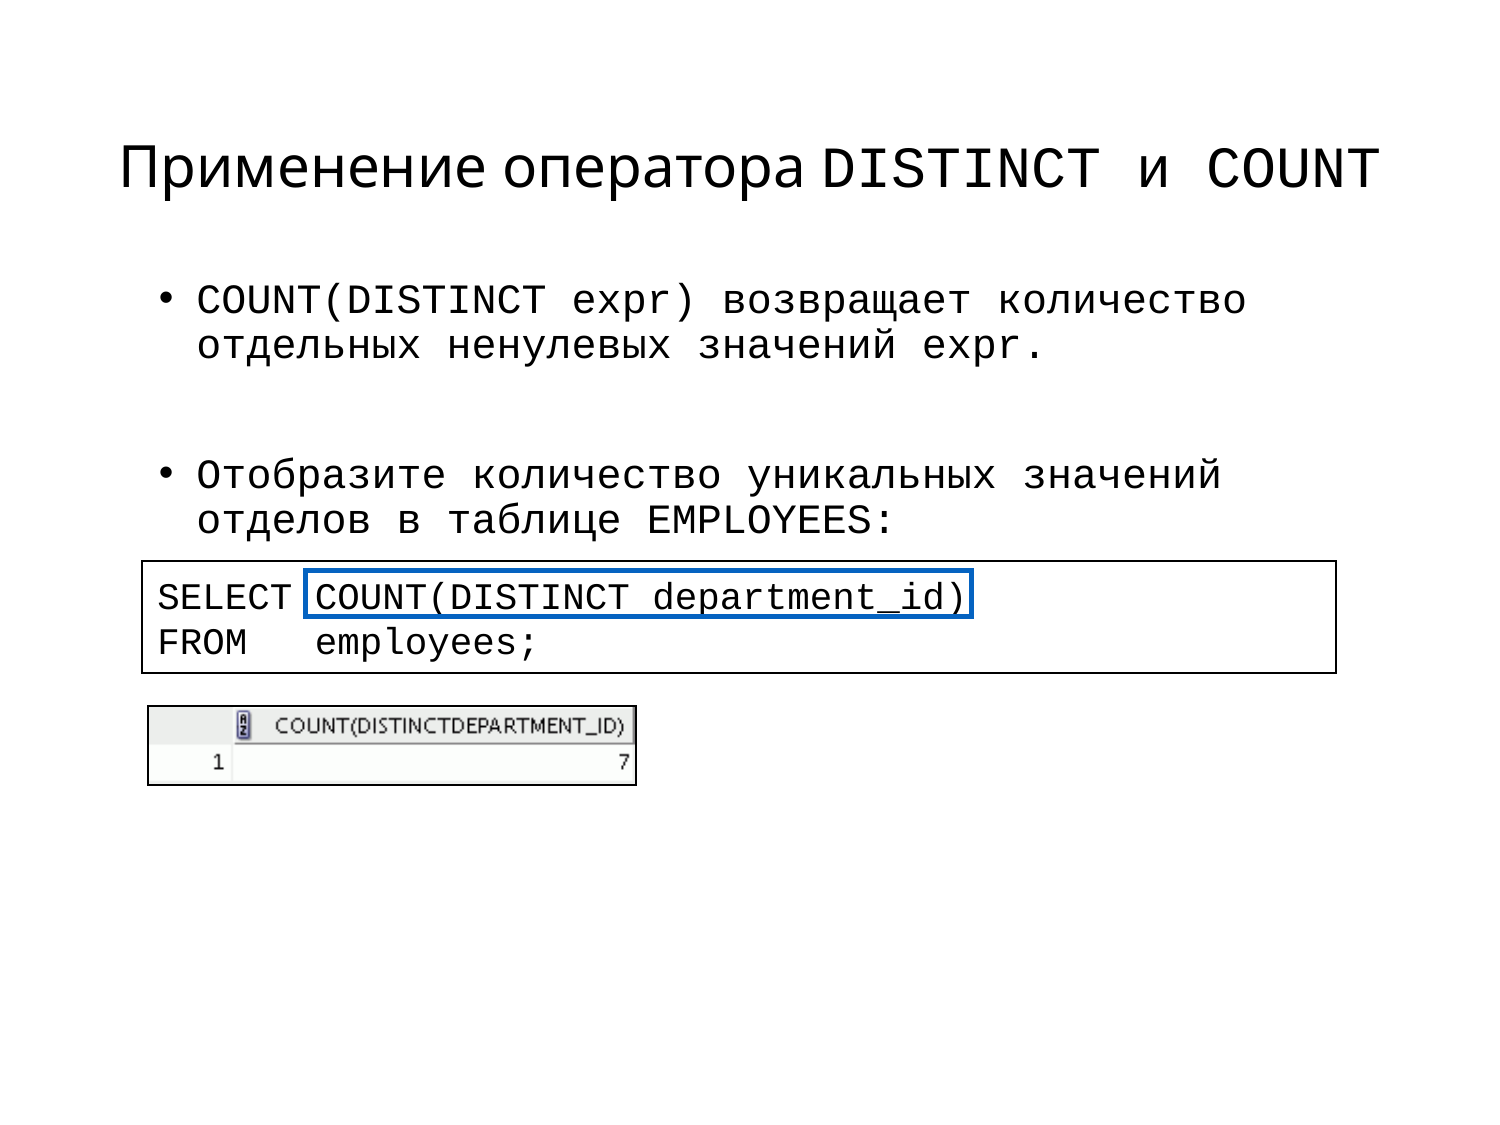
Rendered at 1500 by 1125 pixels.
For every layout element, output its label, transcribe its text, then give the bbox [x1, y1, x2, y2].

picture [149, 707, 635, 785]
text_box SELECT COUNT(DISTINCT department_id) FROM employees; [141, 560, 1337, 674]
text_box [305, 570, 972, 617]
list COUNT(DISTINCT expr) возвращает количество отдельных ненулевых значений expr. Отобразите количество уникальных значений отделов в таблице EMPLOYEES: [69, 269, 1368, 557]
title Применение оператора DISTINCT и COUNT [103, 59, 1397, 278]
